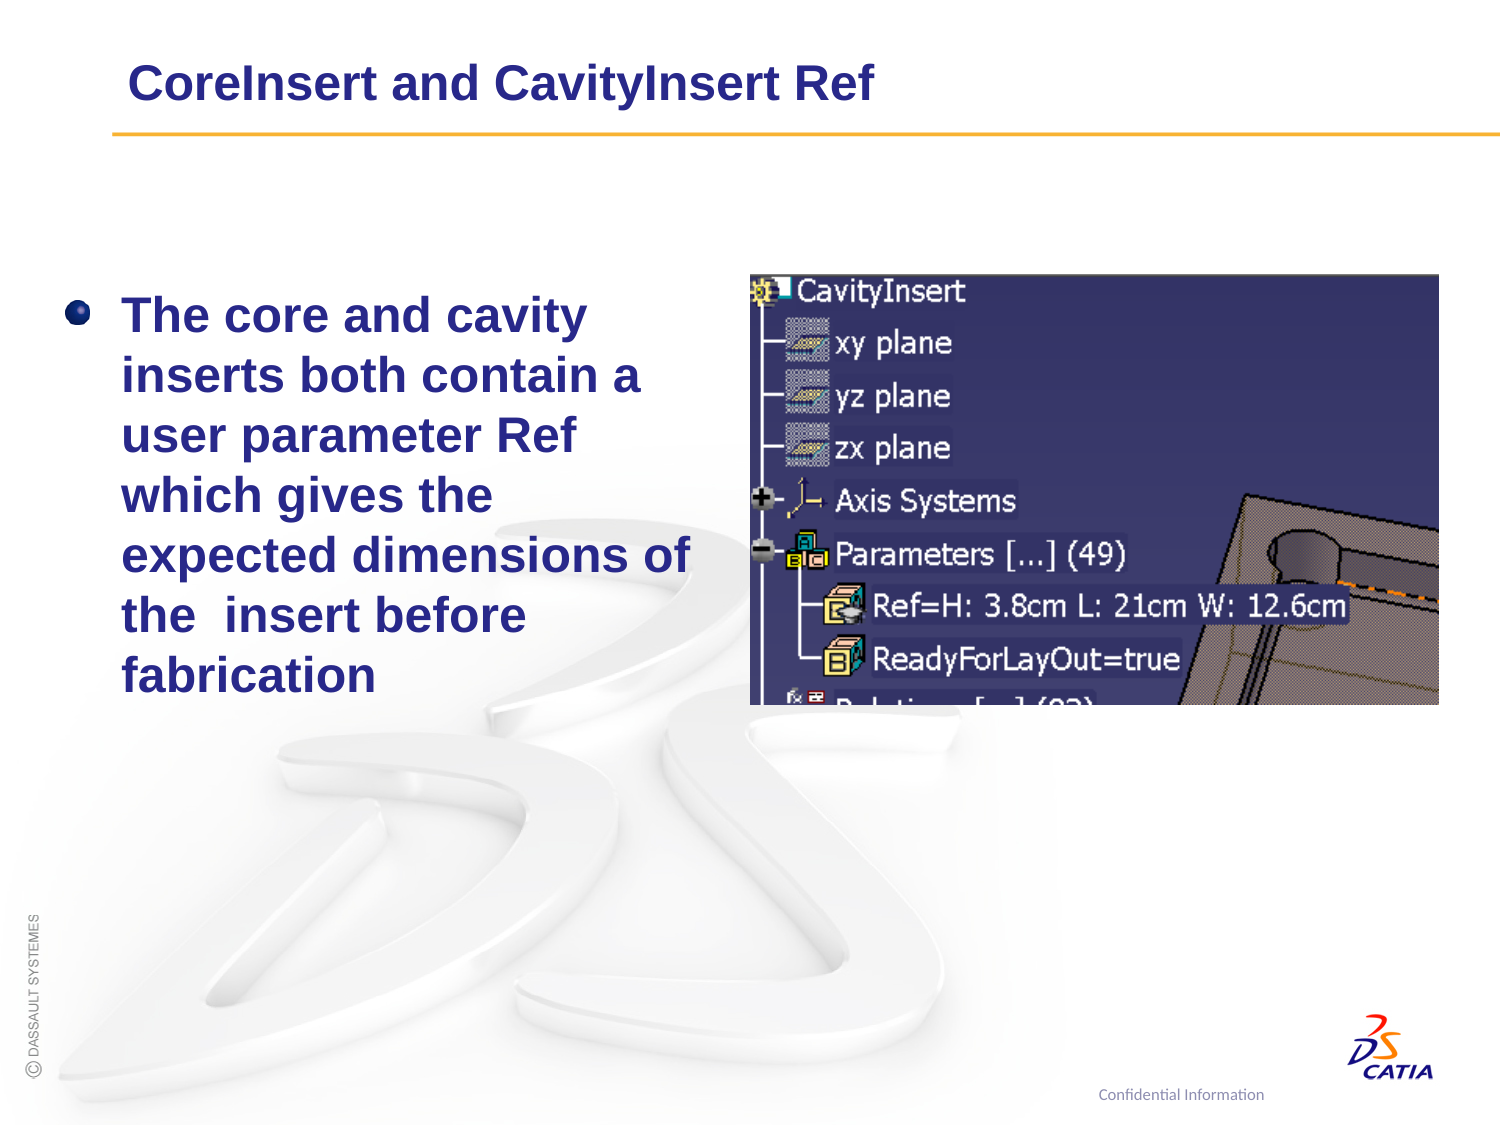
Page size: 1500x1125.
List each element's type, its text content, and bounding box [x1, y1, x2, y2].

picture [0, 0, 1500, 1125]
title CoreInsert and CavityInsert Ref [112, 43, 1500, 119]
list The core and cavity inserts both contain a user parameter Ref which gives the expected dimensions of the insert before fabrication [50, 275, 725, 913]
